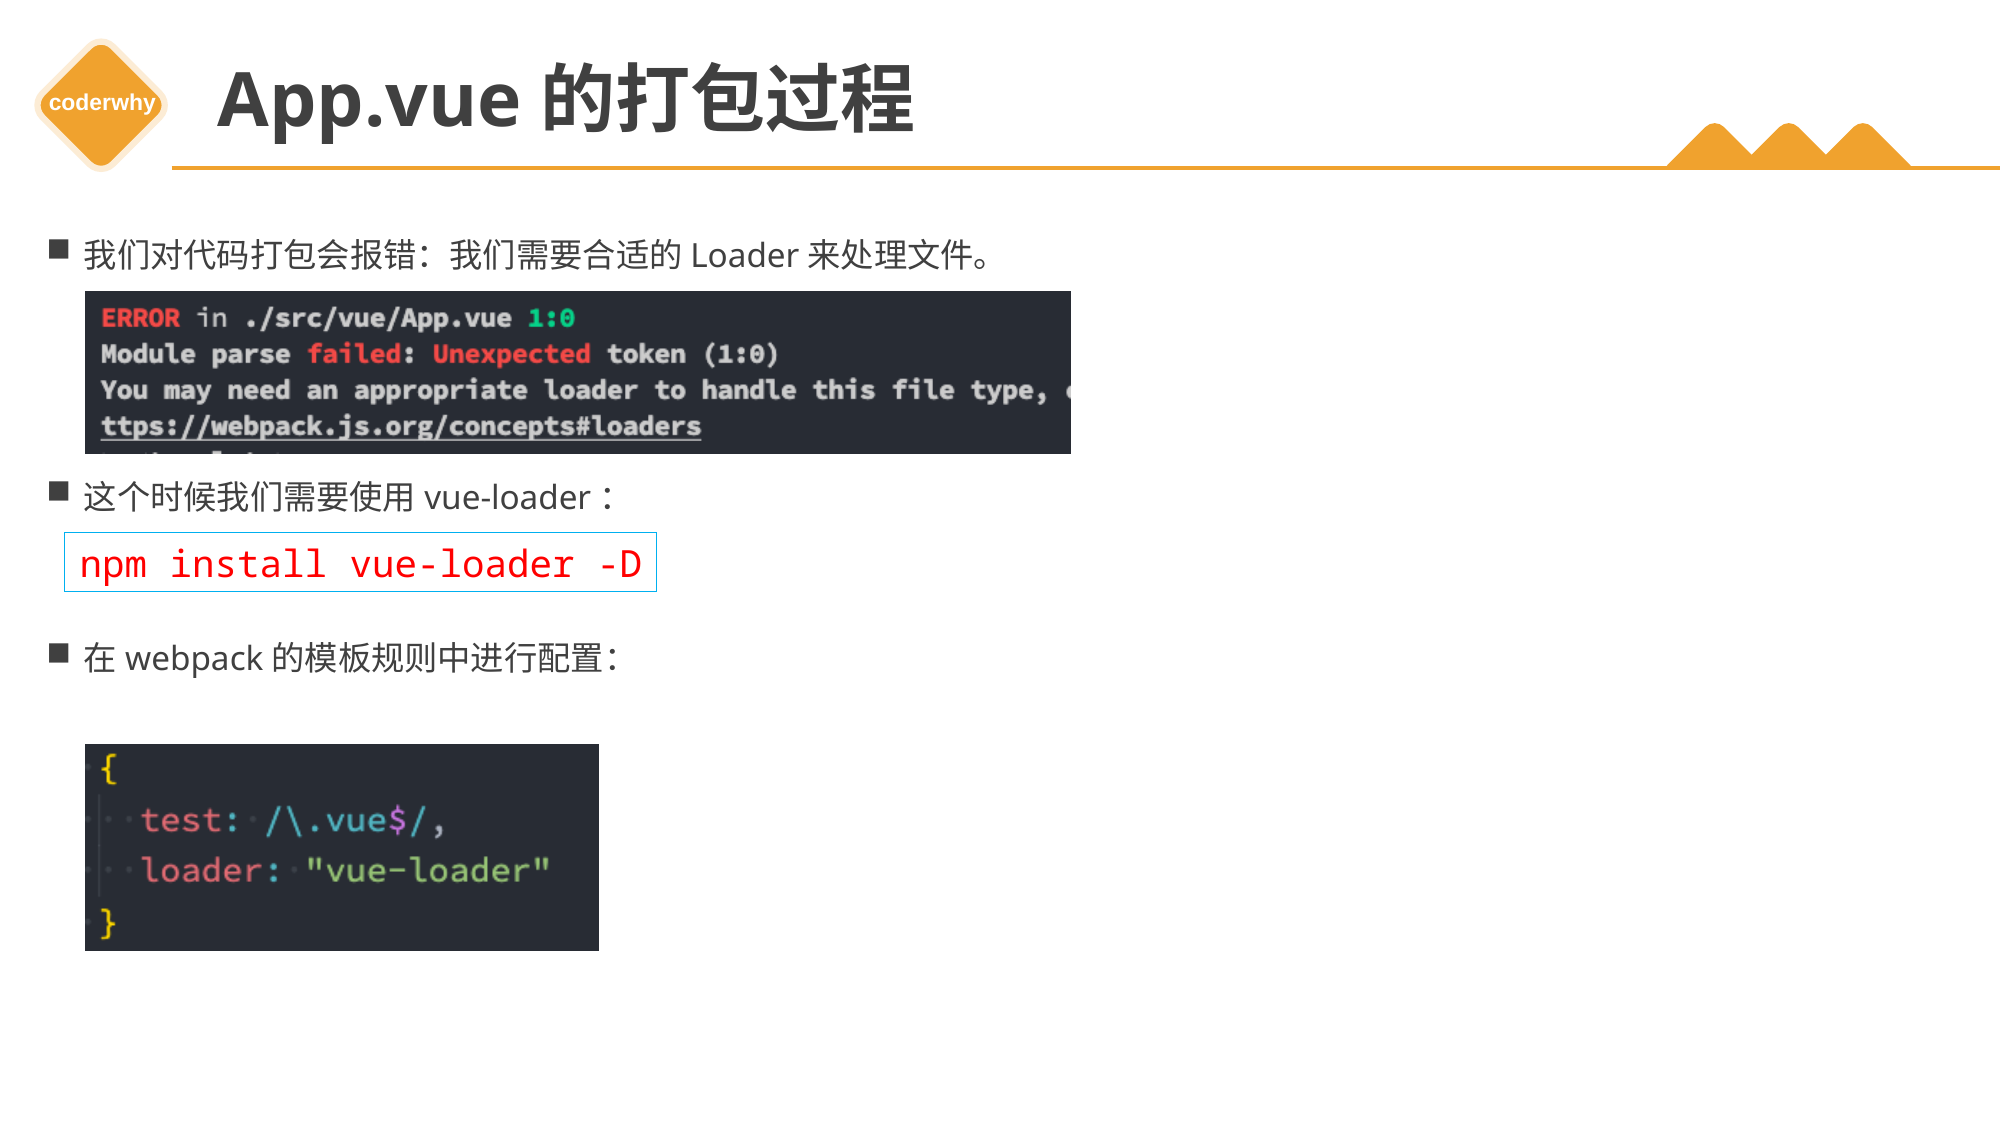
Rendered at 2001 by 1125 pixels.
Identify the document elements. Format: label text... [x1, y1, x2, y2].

text_box npm install vue-loader -D [64, 532, 657, 592]
list 我们对代码打包会报错：我们需要合适的Loader来处理文件。 这个时候我们需要使用vue-loader： 在webpack的模板规则中进行配置： [31, 206, 1979, 1100]
title App.vue的打包过程 [202, 43, 1857, 161]
picture [85, 744, 599, 951]
picture [85, 291, 1071, 454]
